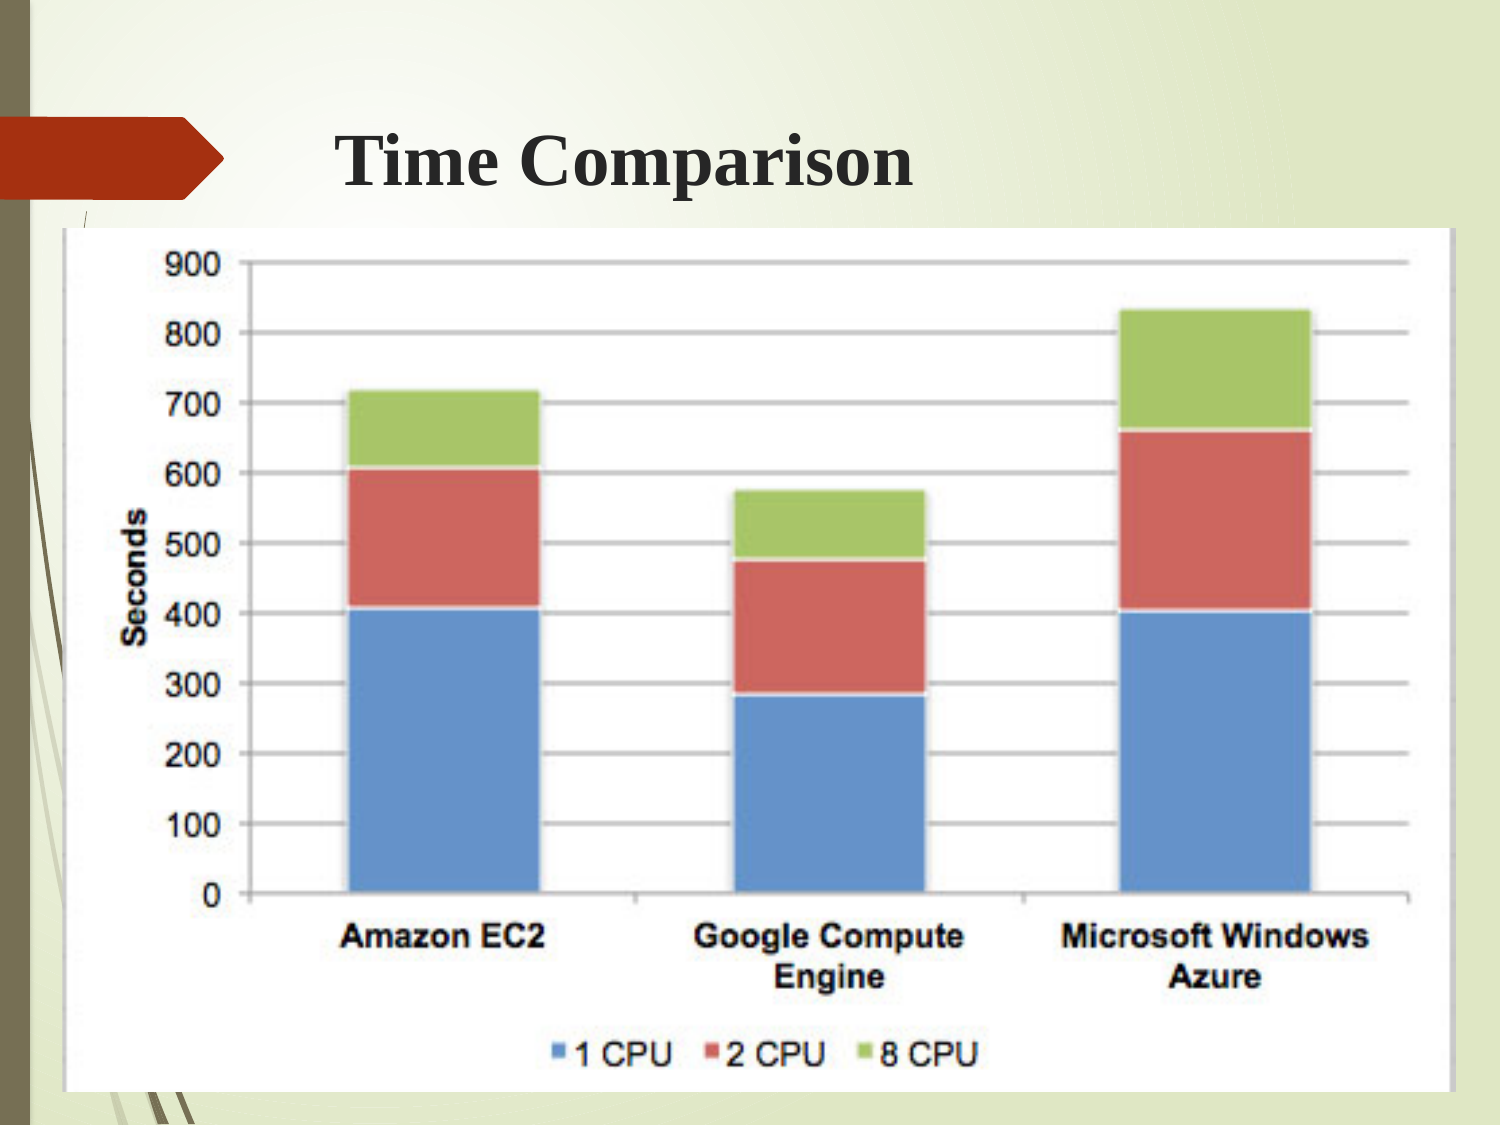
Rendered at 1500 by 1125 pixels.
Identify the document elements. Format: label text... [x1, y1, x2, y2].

picture [62, 228, 1457, 1092]
title Time Comparison [319, 102, 1400, 228]
